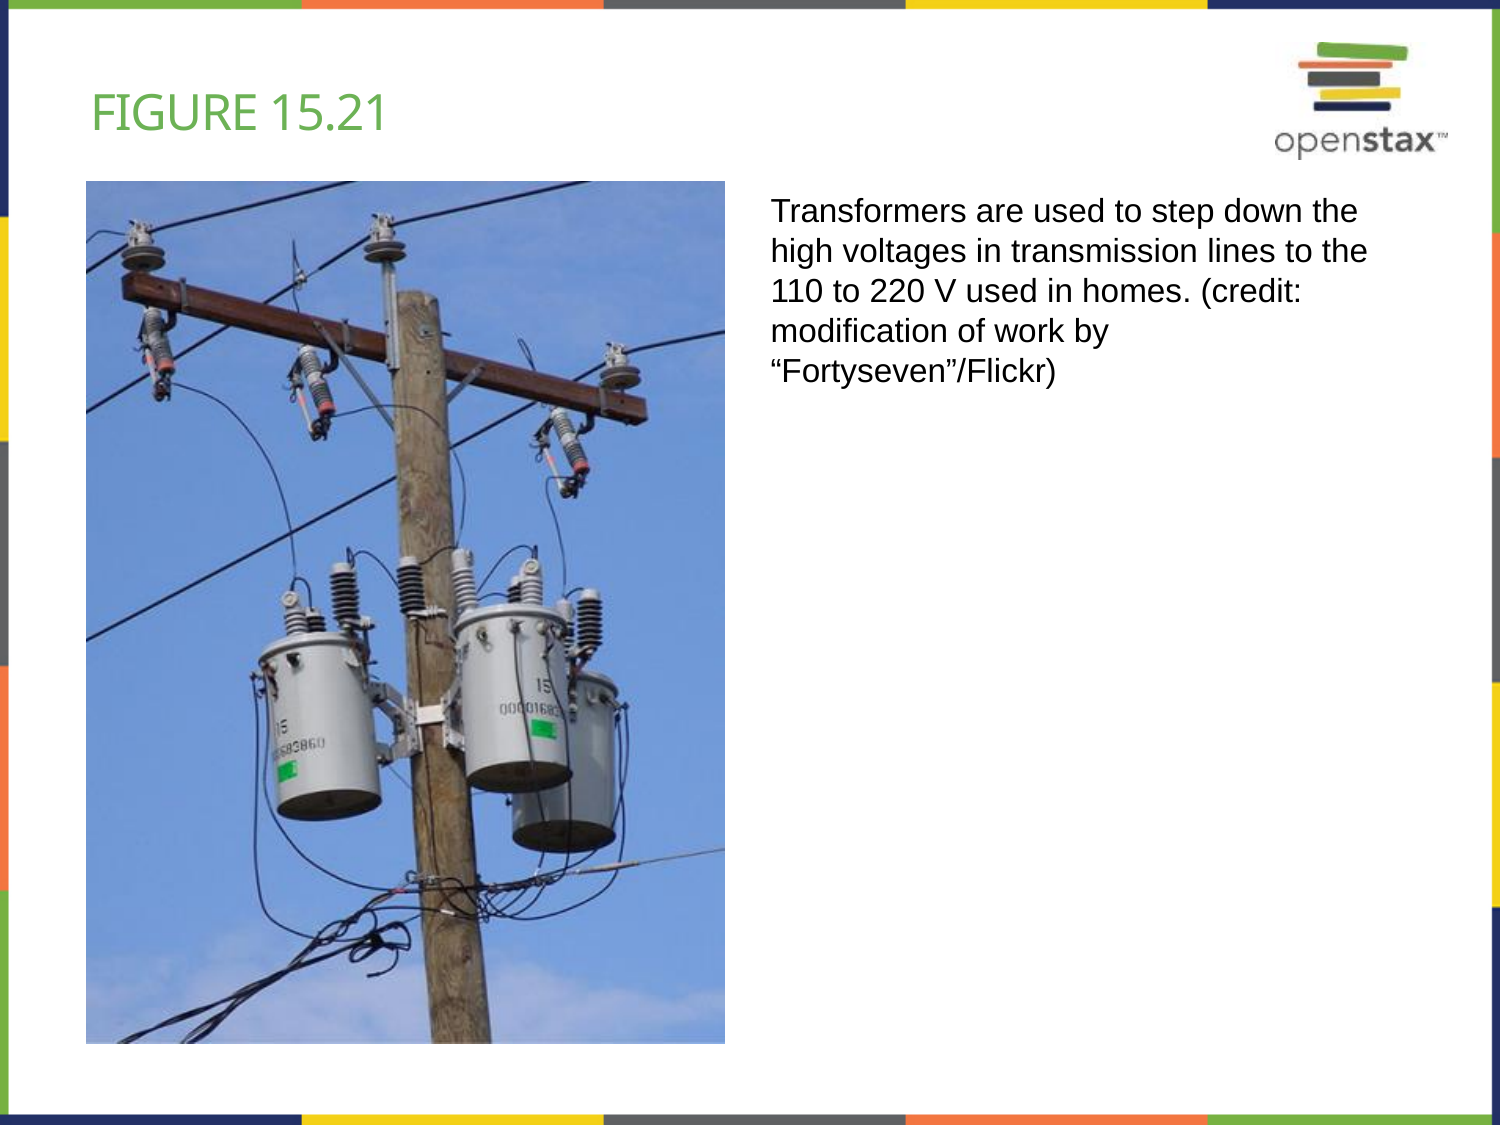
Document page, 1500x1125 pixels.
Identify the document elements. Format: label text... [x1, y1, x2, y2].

title Figure 15.21 [75, 39, 1275, 148]
picture [0, 0, 1500, 1125]
list Transformers are used to step down the high voltages in transmission lines to the 110 to 220 V used in homes. (credit: modification of work by “Fortyseven”/Flickr) [755, 181, 1398, 1045]
